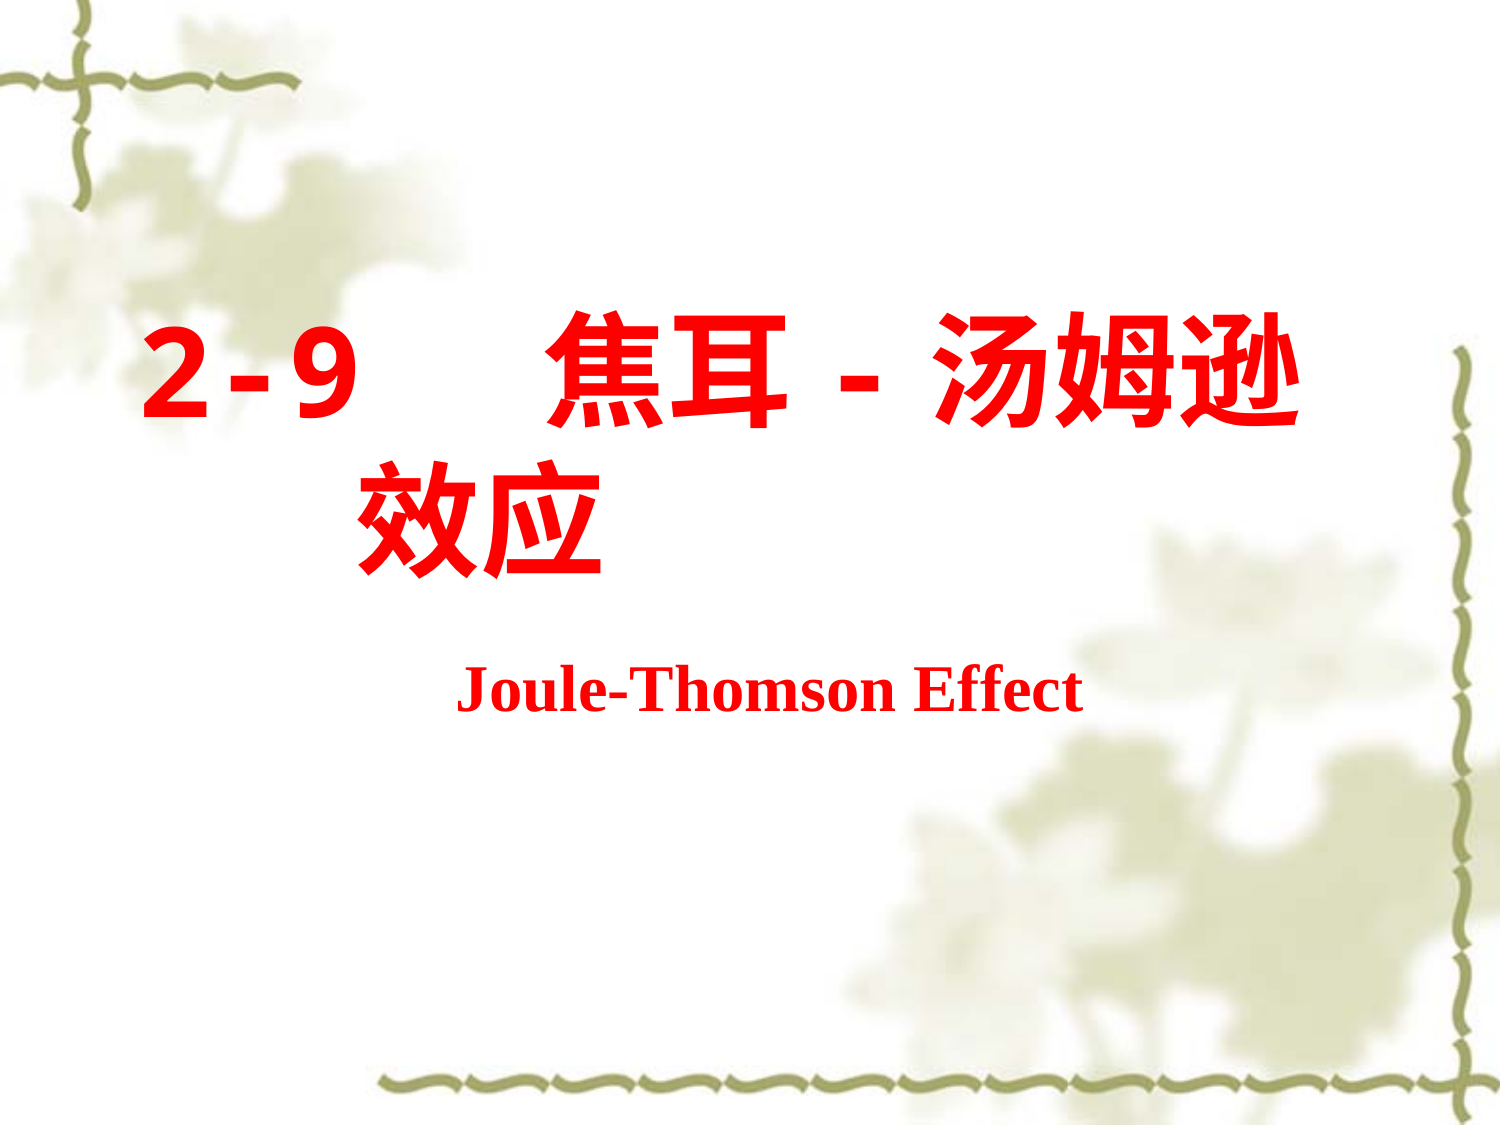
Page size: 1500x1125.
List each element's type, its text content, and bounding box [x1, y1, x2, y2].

text_box Joule-Thomson Effect [274, 637, 1267, 733]
picture [0, 0, 1500, 1125]
text_box 2-9 焦耳-汤姆逊效应 [121, 253, 1412, 632]
